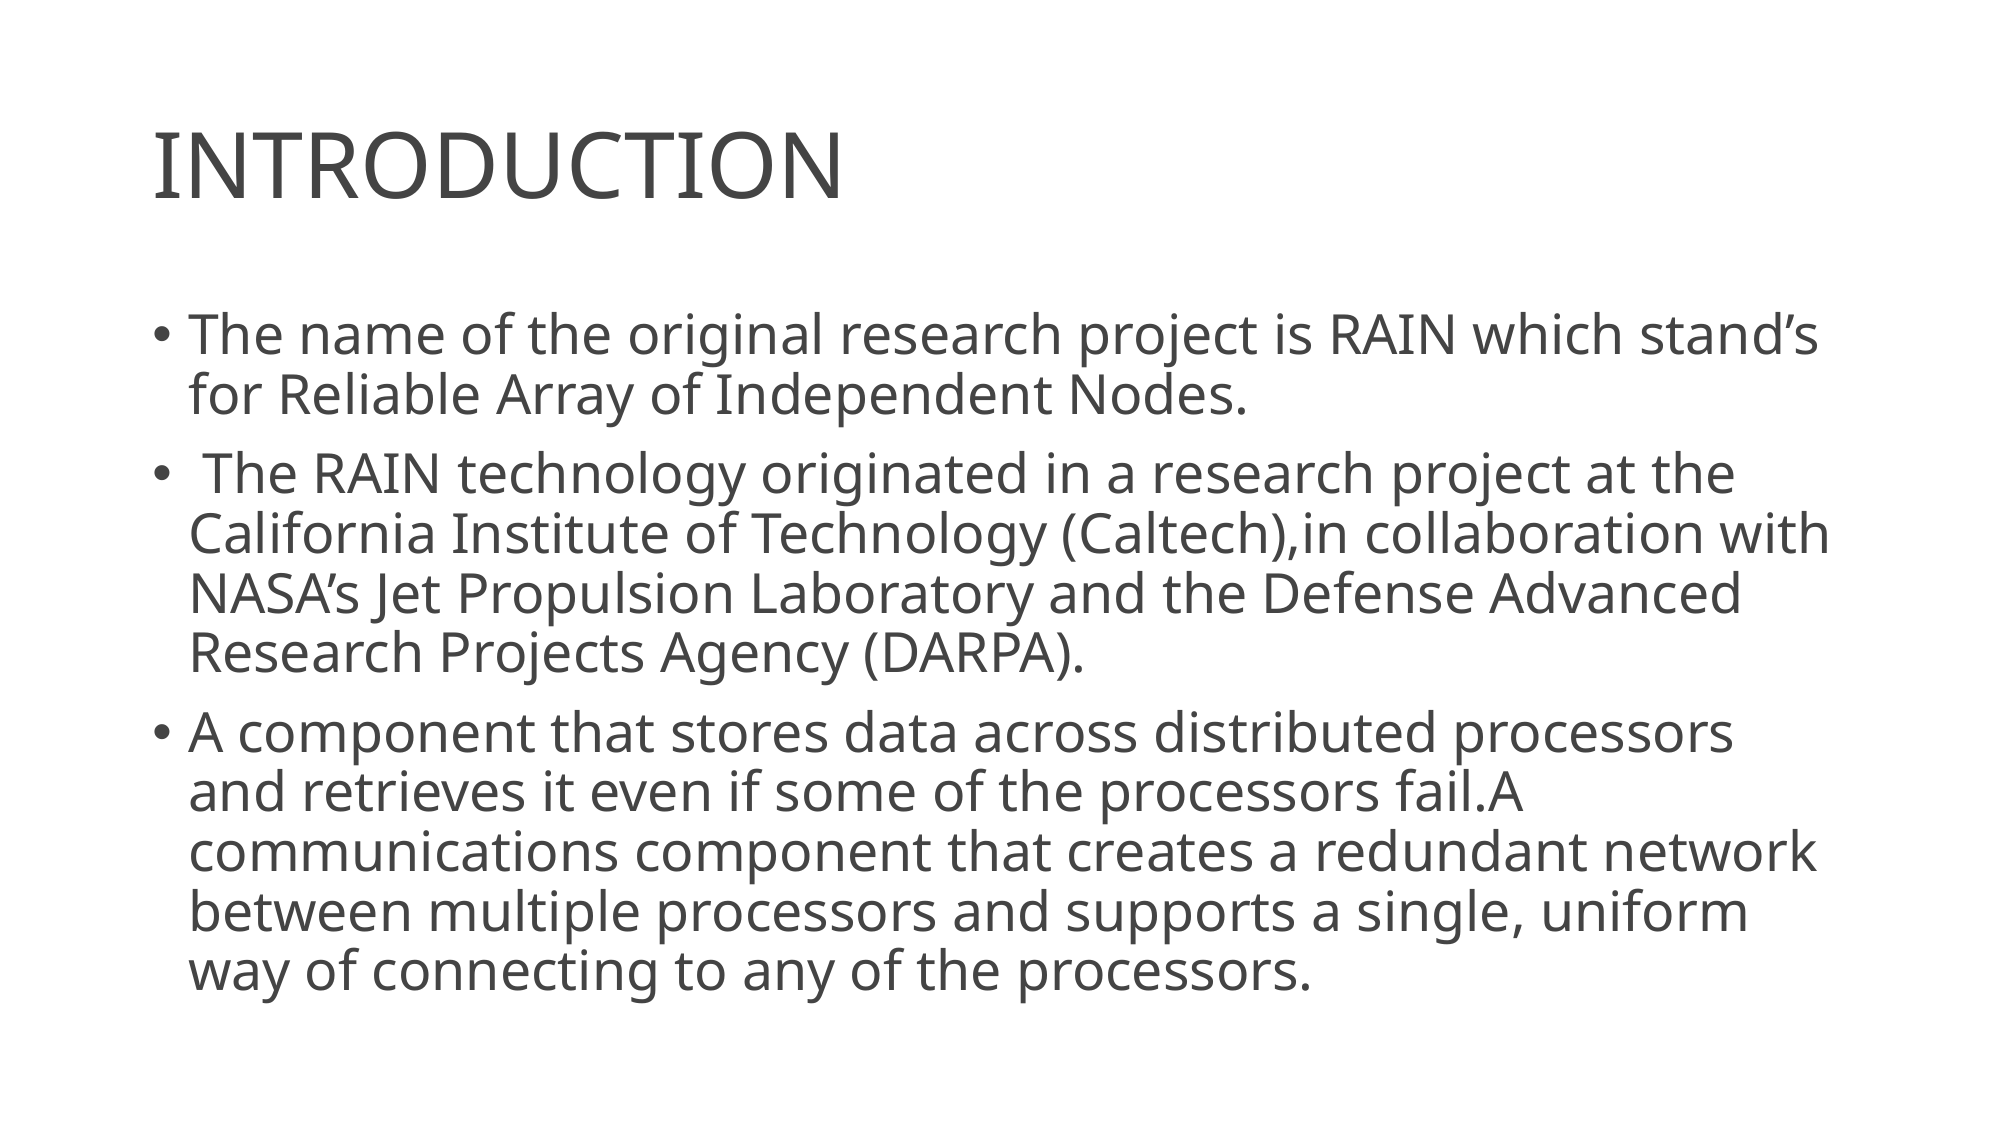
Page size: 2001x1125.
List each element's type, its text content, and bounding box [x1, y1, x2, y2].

title INTRODUCTION [137, 59, 1863, 278]
list The name of the original research project is RAIN which stand’s for Reliable Array of Independent Nodes. The RAIN technology originated in a research project at the California Institute of Technology (Caltech),in collaboration with NASA’s Jet Propulsion Laboratory and the Defense Advanced Research Projects Agency (DARPA). A component that stores data across distributed processors and retrieves it even if some of the processors fail.A communications component that creates a redundant network between multiple processors and supports a single, uniform way of connecting to any of the processors. [137, 299, 1863, 1014]
